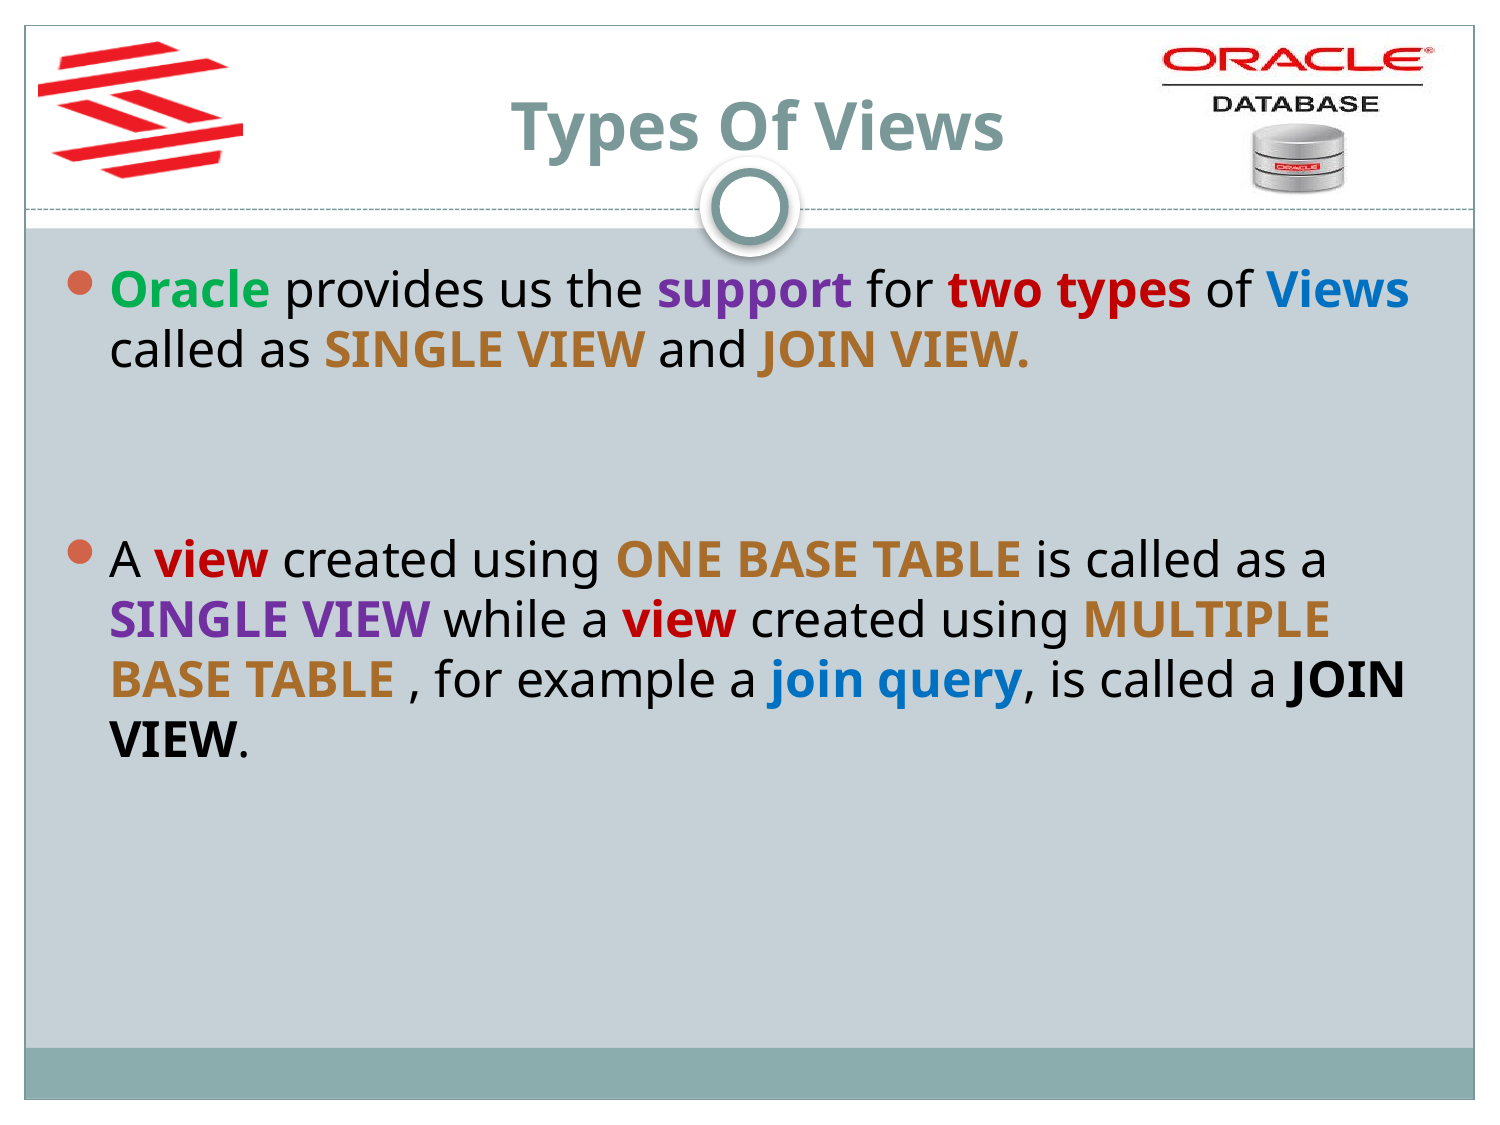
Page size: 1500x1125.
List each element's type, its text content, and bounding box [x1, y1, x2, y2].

list Oracle provides us the support for two types of Views called as SINGLE VIEW and JOIN VIEW. A view created using ONE BASE TABLE is called as a SINGLE VIEW while a view created using MULTIPLE BASE TABLE , for example a join query, is called a JOIN VIEW. [49, 250, 1445, 1047]
title Types Of Views [248, 46, 1141, 172]
picture [37, 40, 243, 185]
picture [1148, 34, 1453, 200]
